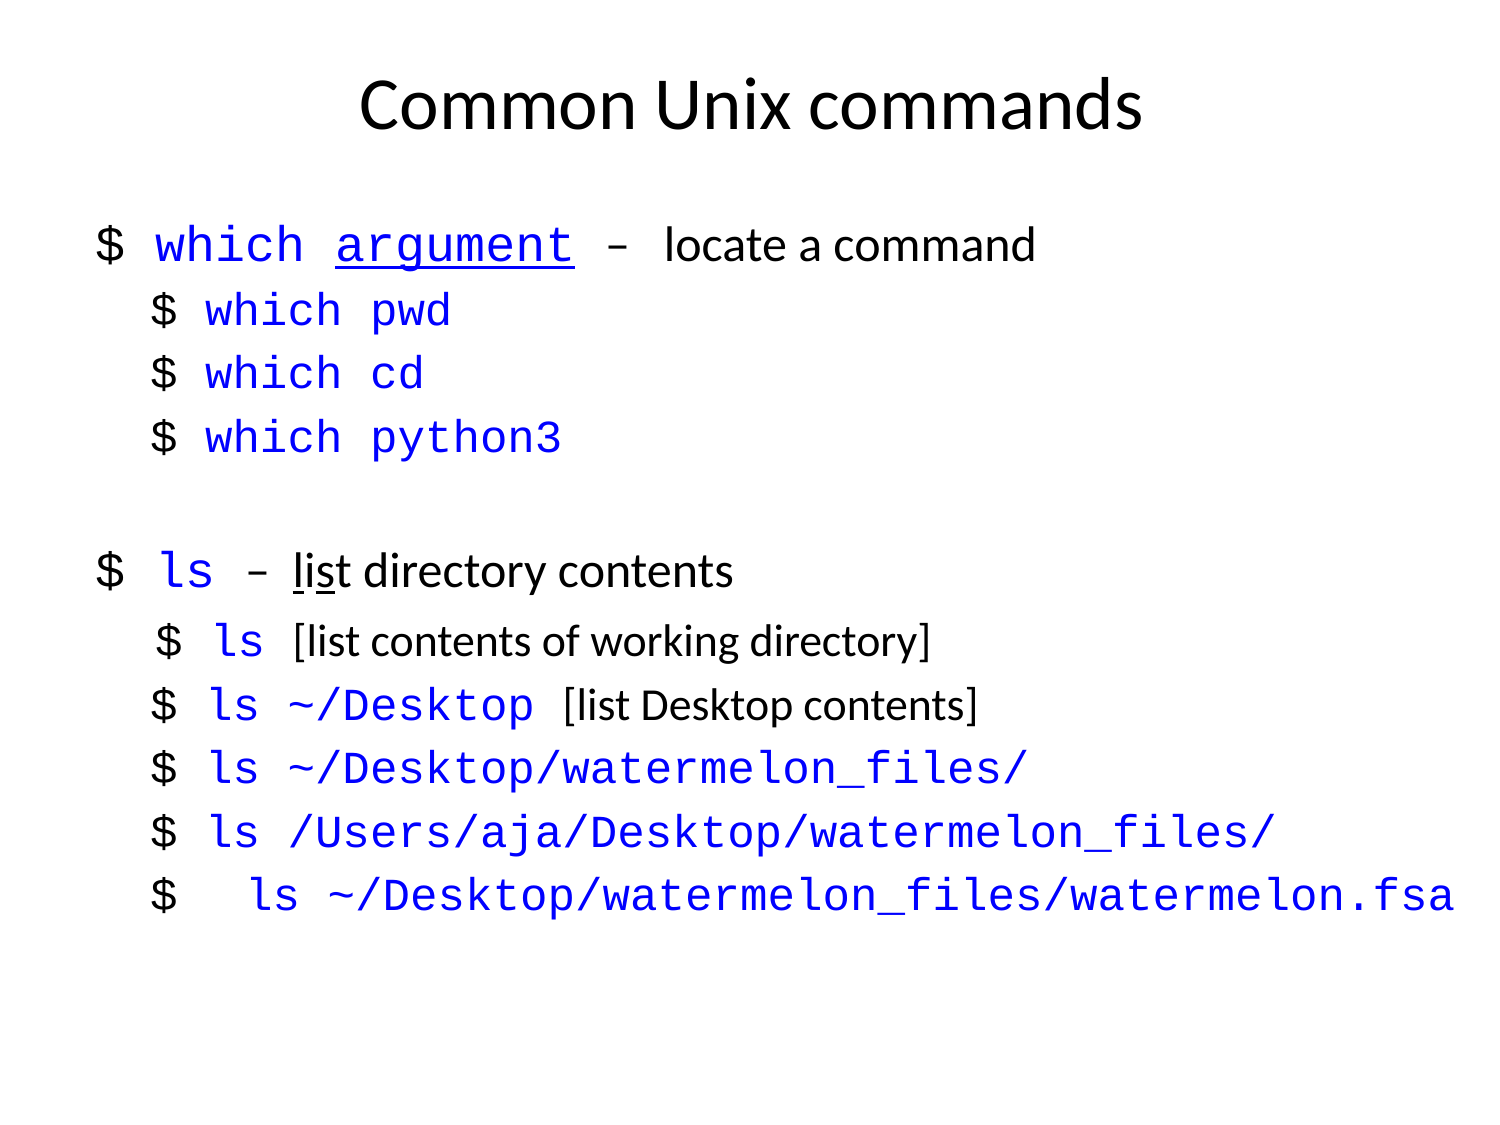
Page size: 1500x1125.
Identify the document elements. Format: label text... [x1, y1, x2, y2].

text_box $ which argument – locate a command $ which pwd $ which cd $ which python3 $ ls – list directory contents $ ls [list contents of working directory] $ ls ~/Desktop [list Desktop contents] $ ls ~/Desktop/watermelon_files/ $ ls /Users/aja/Desktop/watermelon_files/ $ ls ~/Desktop/watermelon_files/watermelon.fsa [43, 204, 1475, 927]
title Common Unix commands [59, 28, 1444, 171]
